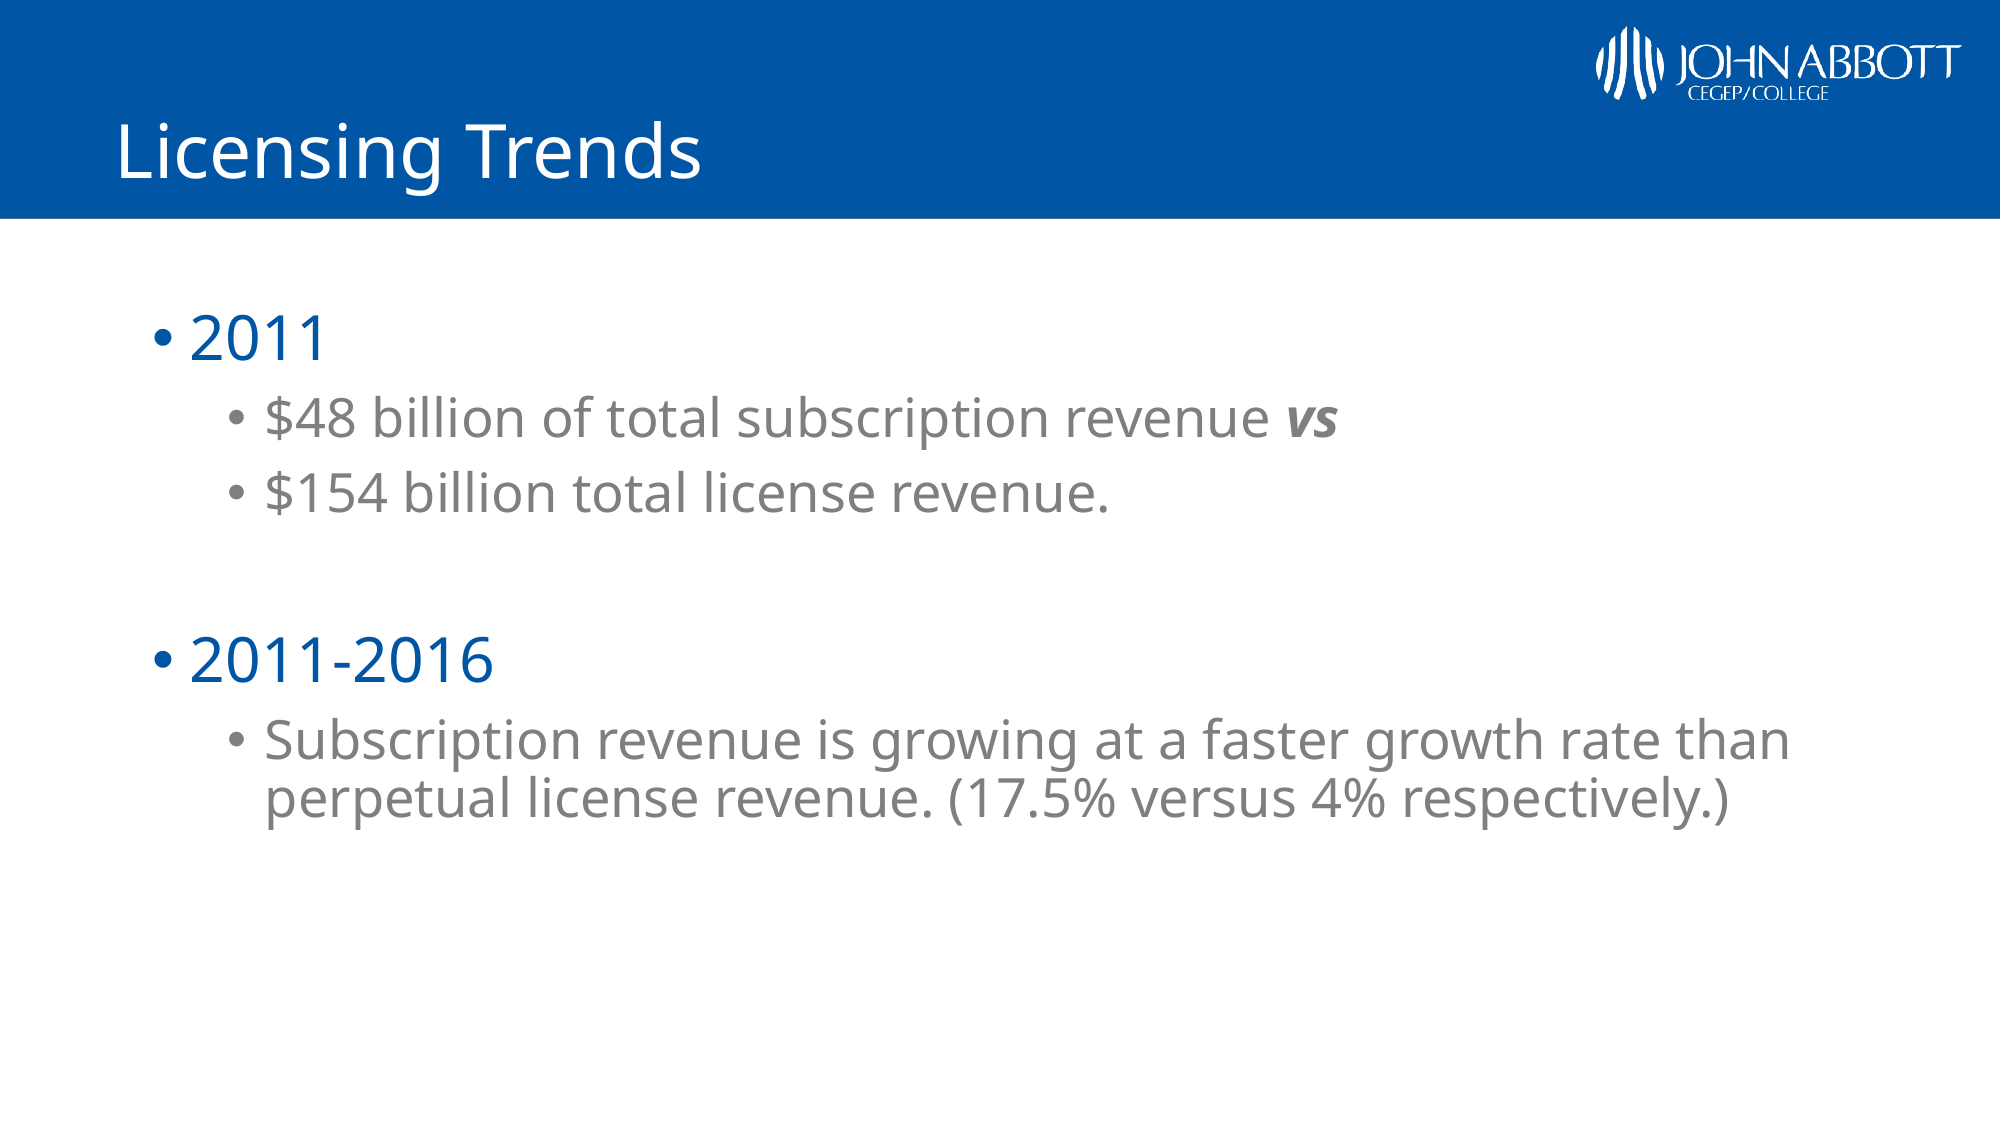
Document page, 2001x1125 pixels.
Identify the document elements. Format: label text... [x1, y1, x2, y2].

picture [1863, 26, 1962, 100]
title Licensing Trends [99, 0, 1863, 202]
list 2011 $48 billion of total subscription revenue vs $154 billion total license revenue. 2011-2016 Subscription revenue is growing at a faster growth rate than perpetual license revenue. (17.5% versus 4% respectively.) [137, 299, 1863, 1014]
